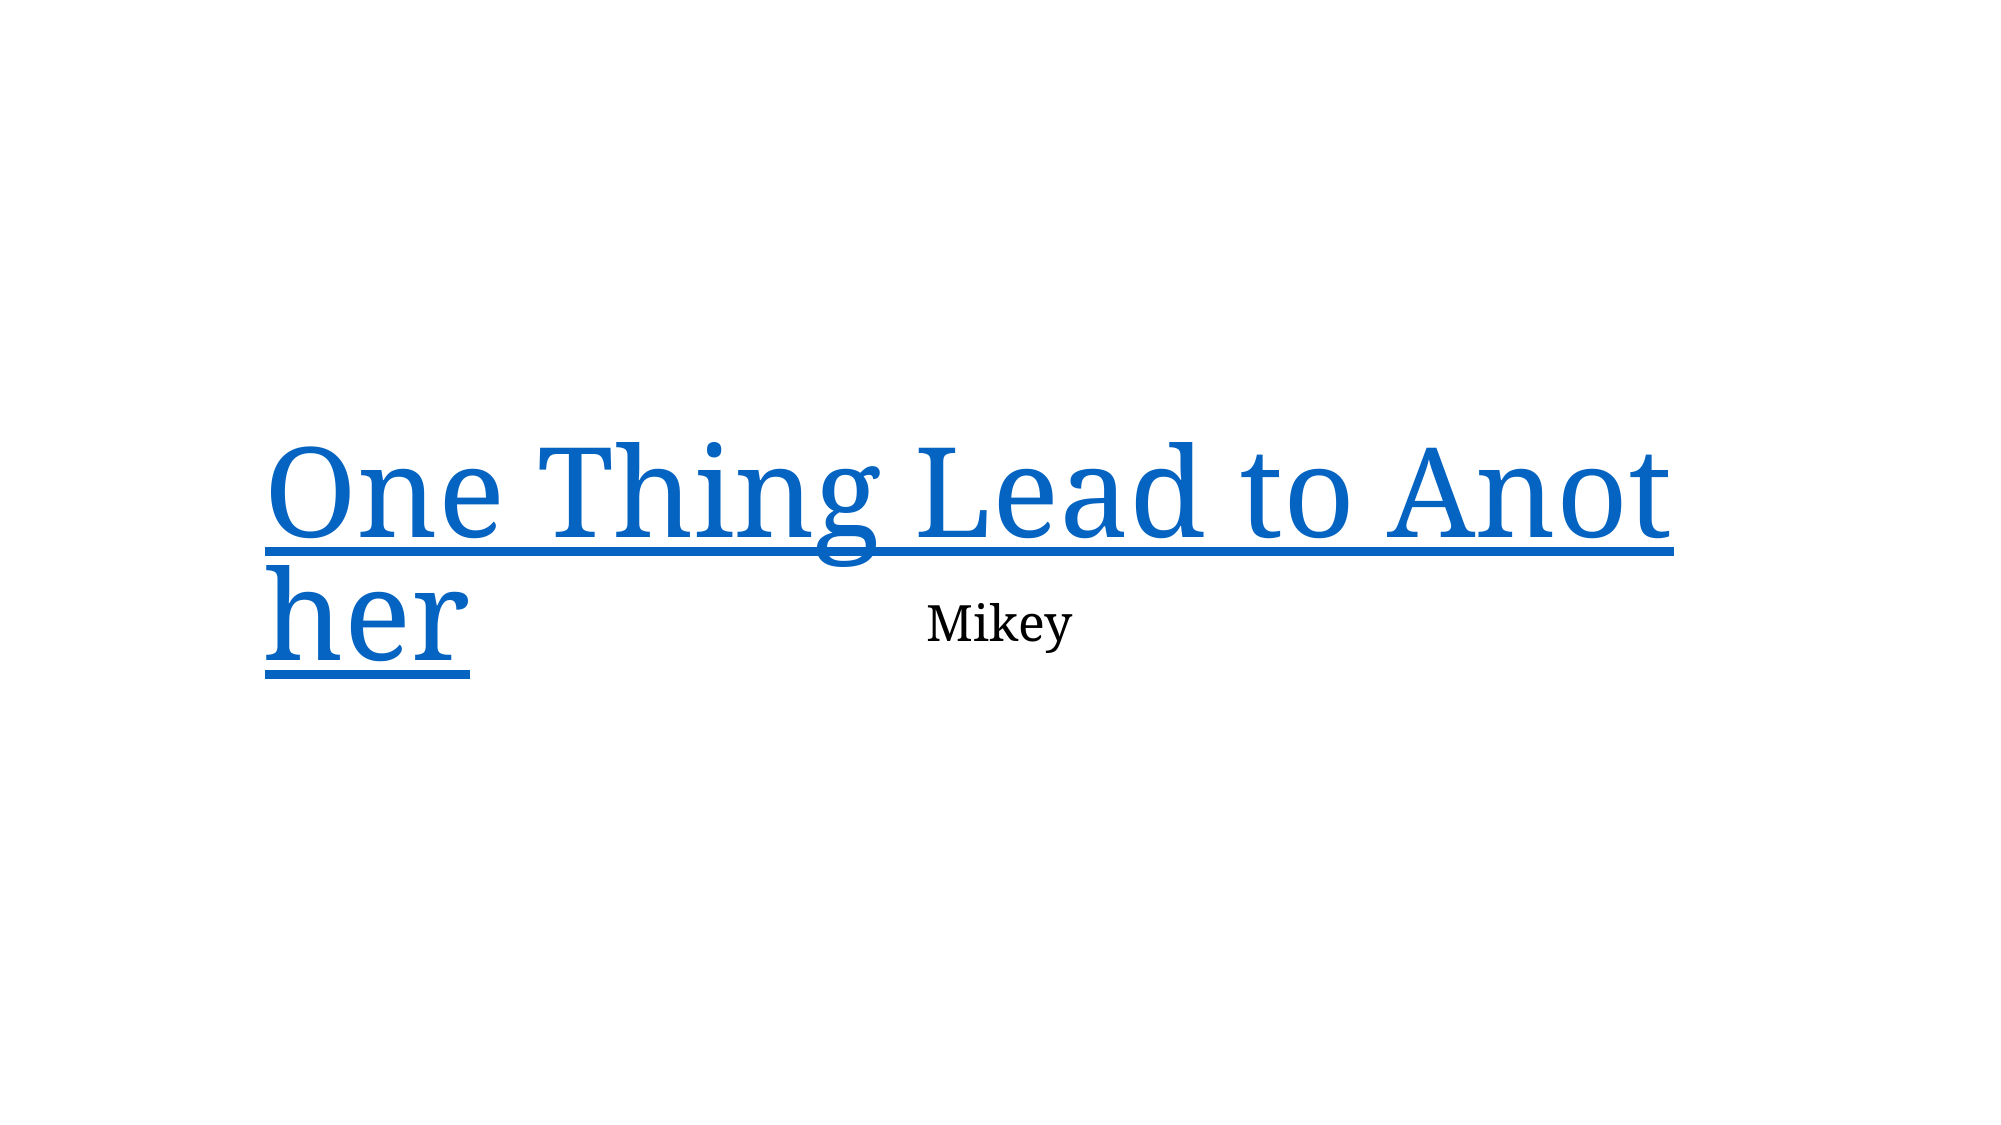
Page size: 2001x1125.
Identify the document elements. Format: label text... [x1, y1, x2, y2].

subtitle Mikey [249, 590, 1750, 863]
title One Thing Lead to Another [249, 184, 1750, 576]
